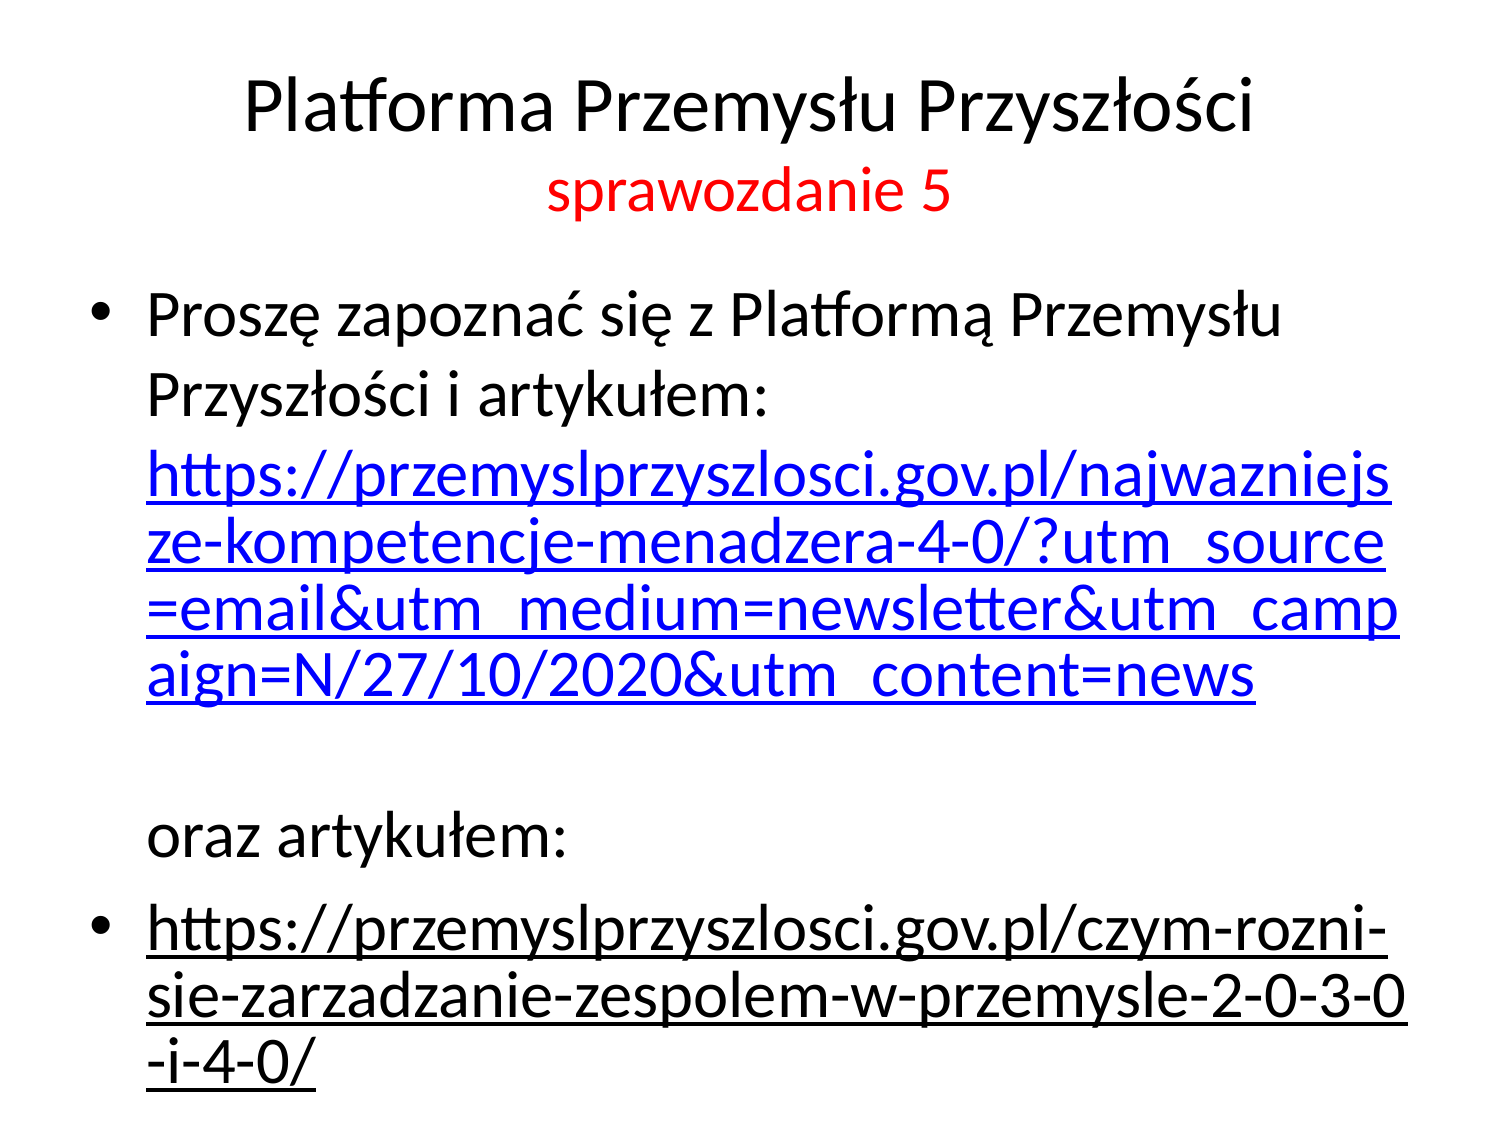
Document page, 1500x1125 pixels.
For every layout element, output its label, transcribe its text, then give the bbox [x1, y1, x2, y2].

title Platforma Przemysłu Przyszłości sprawozdanie 5 [75, 45, 1425, 233]
list Proszę zapoznać się z Platformą Przemysłu Przyszłości i artykułem: https://przemyslprzyszlosci.gov.pl/najwazniejsze-kompetencje-menadzera-4-0/?utm_source=email&utm_medium=newsletter&utm_campaign=N/27/10/2020&utm_content=news oraz artykułem: https://przemyslprzyszlosci.gov.pl/czym-rozni-sie-zarzadzanie-zespolem-w-przemysle-2-0-3-0-i-4-0/ [75, 262, 1425, 1005]
